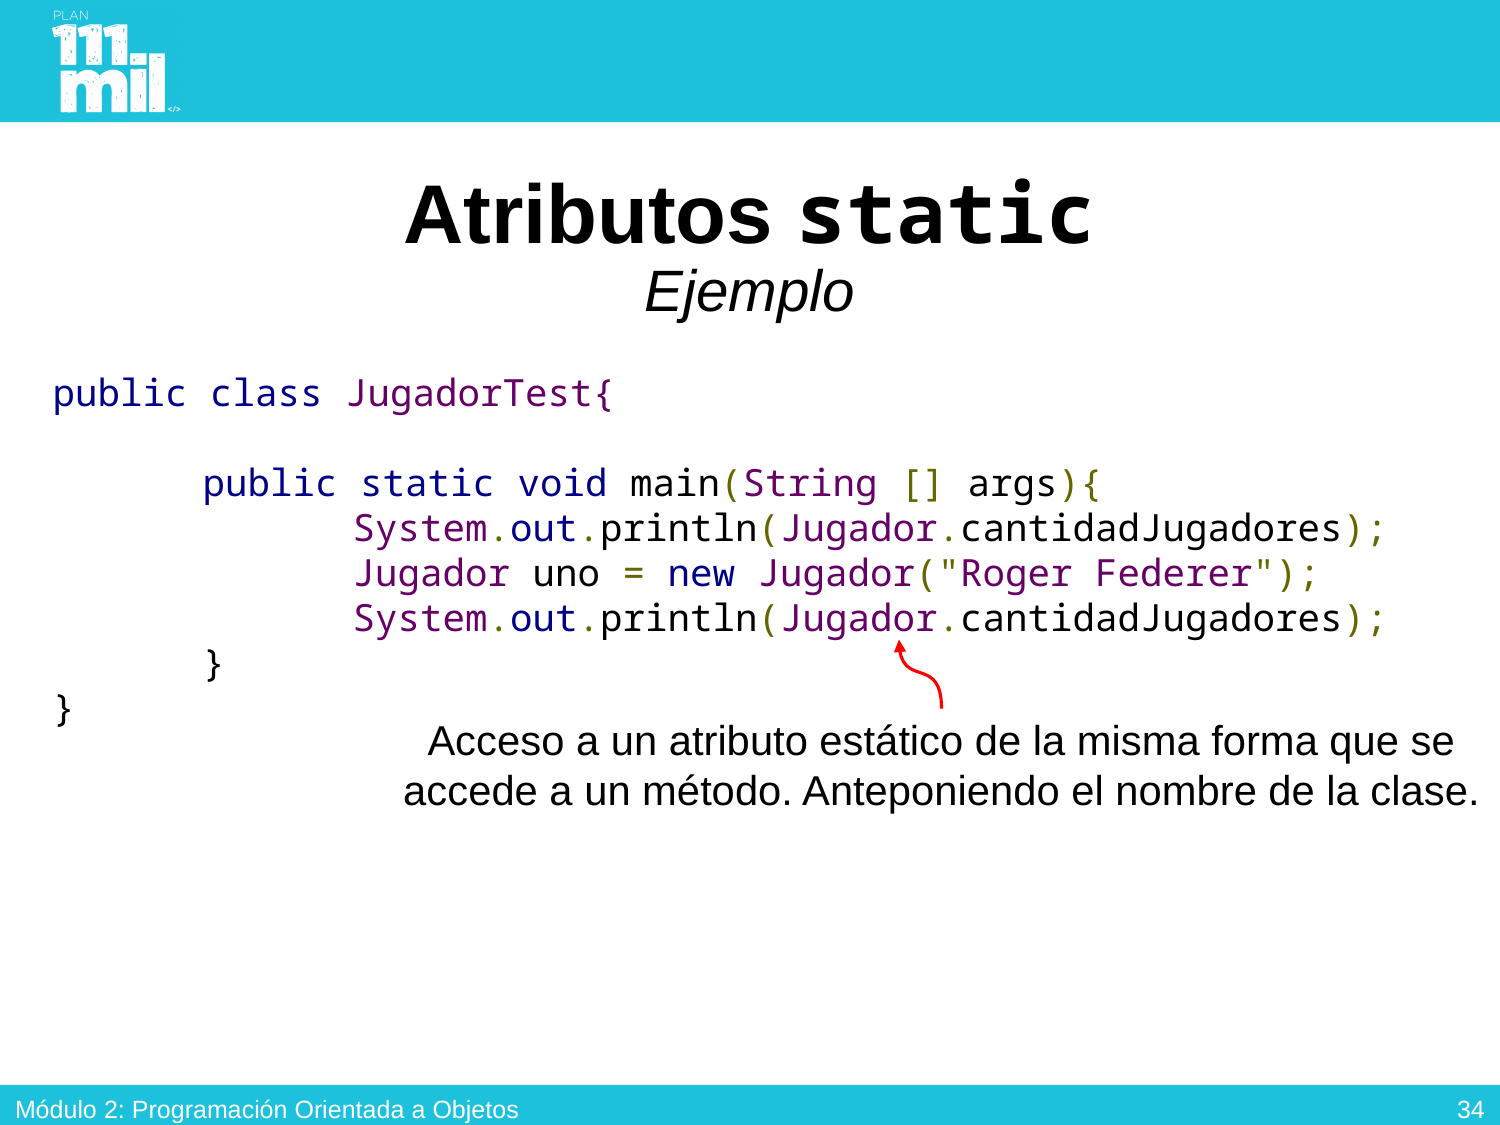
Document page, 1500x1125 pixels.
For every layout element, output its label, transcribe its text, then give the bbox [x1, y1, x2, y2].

text_box public class JugadorTest{ public static void main(String [] args){ System.out.println(Jugador.cantidadJugadores); Jugador uno = new Jugador("Roger Federer"); System.out.println(Jugador.cantidadJugadores); } } [37, 361, 1420, 740]
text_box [885, 652, 956, 696]
text_box Acceso a un atributo estático de la misma forma que se accede a un método. Anteponiendo el nombre de la clase. [342, 706, 1500, 823]
picture [50, 9, 181, 113]
slide_number 33 [1162, 1078, 1500, 1125]
footer Módulo 2: Programación Orientada a Objetos [0, 1078, 579, 1125]
title Atributos static Ejemplo [103, 147, 1397, 348]
